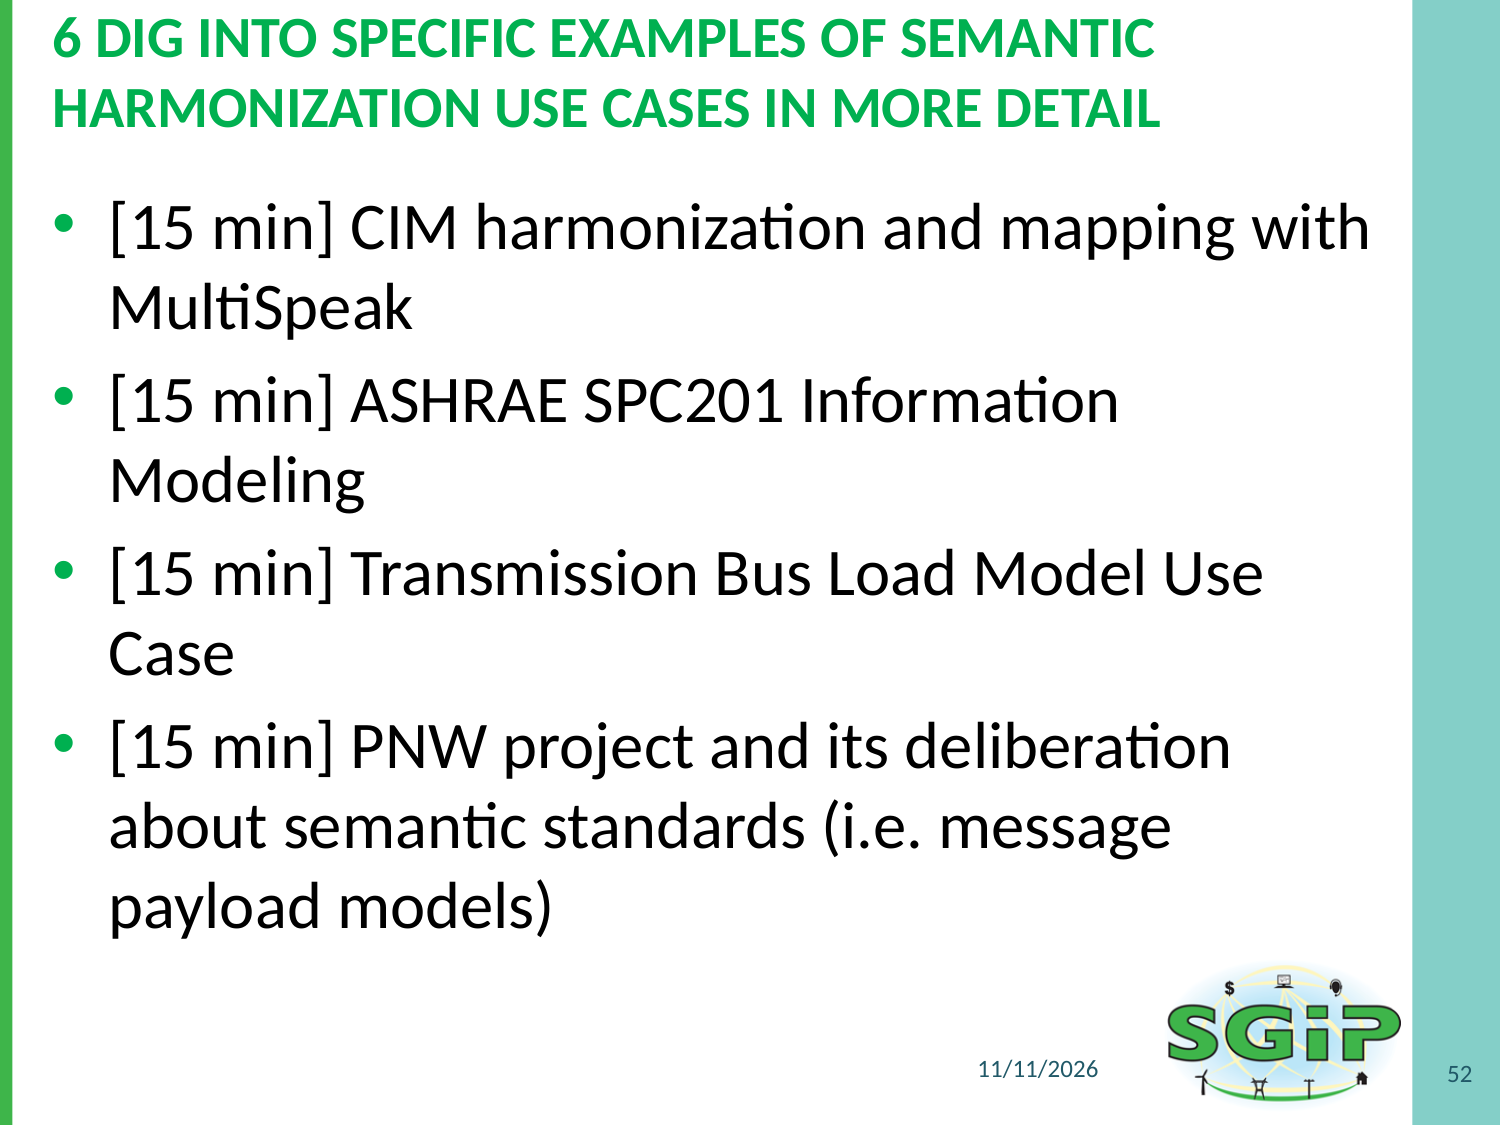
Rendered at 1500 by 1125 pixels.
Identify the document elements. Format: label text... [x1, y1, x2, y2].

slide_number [962, 1037, 1138, 1098]
list [15 min] CIM harmonization and mapping with MultiSpeak [15 min] ASHRAE SPC201 Information Modeling [15 min] Transmission Bus Load Model Use Case [15 min] PNW project and its deliberation about semantic standards (i.e. message payload models) [37, 174, 1388, 1038]
title 6 Dig into specific examples of semantic harmonization use cases in more detail [37, 45, 1388, 163]
picture [1162, 958, 1401, 1113]
slide_number 52 [1400, 1042, 1488, 1103]
